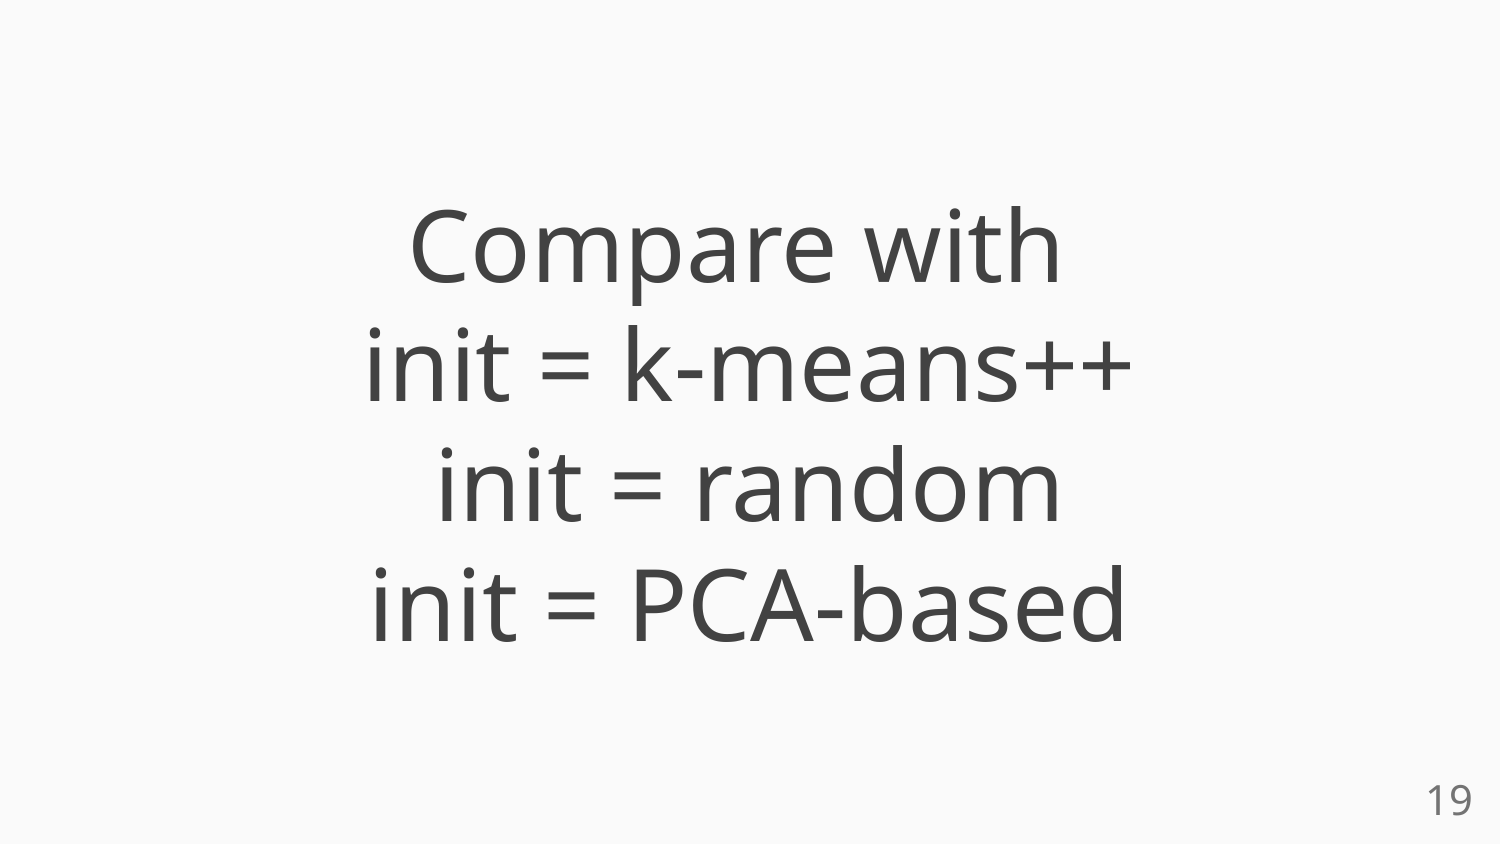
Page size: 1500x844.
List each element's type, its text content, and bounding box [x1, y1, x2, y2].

title Compare with init = k-means++ init = random init = PCA-based [176, 189, 1324, 655]
slide_number ‹#› [1398, 770, 1489, 835]
